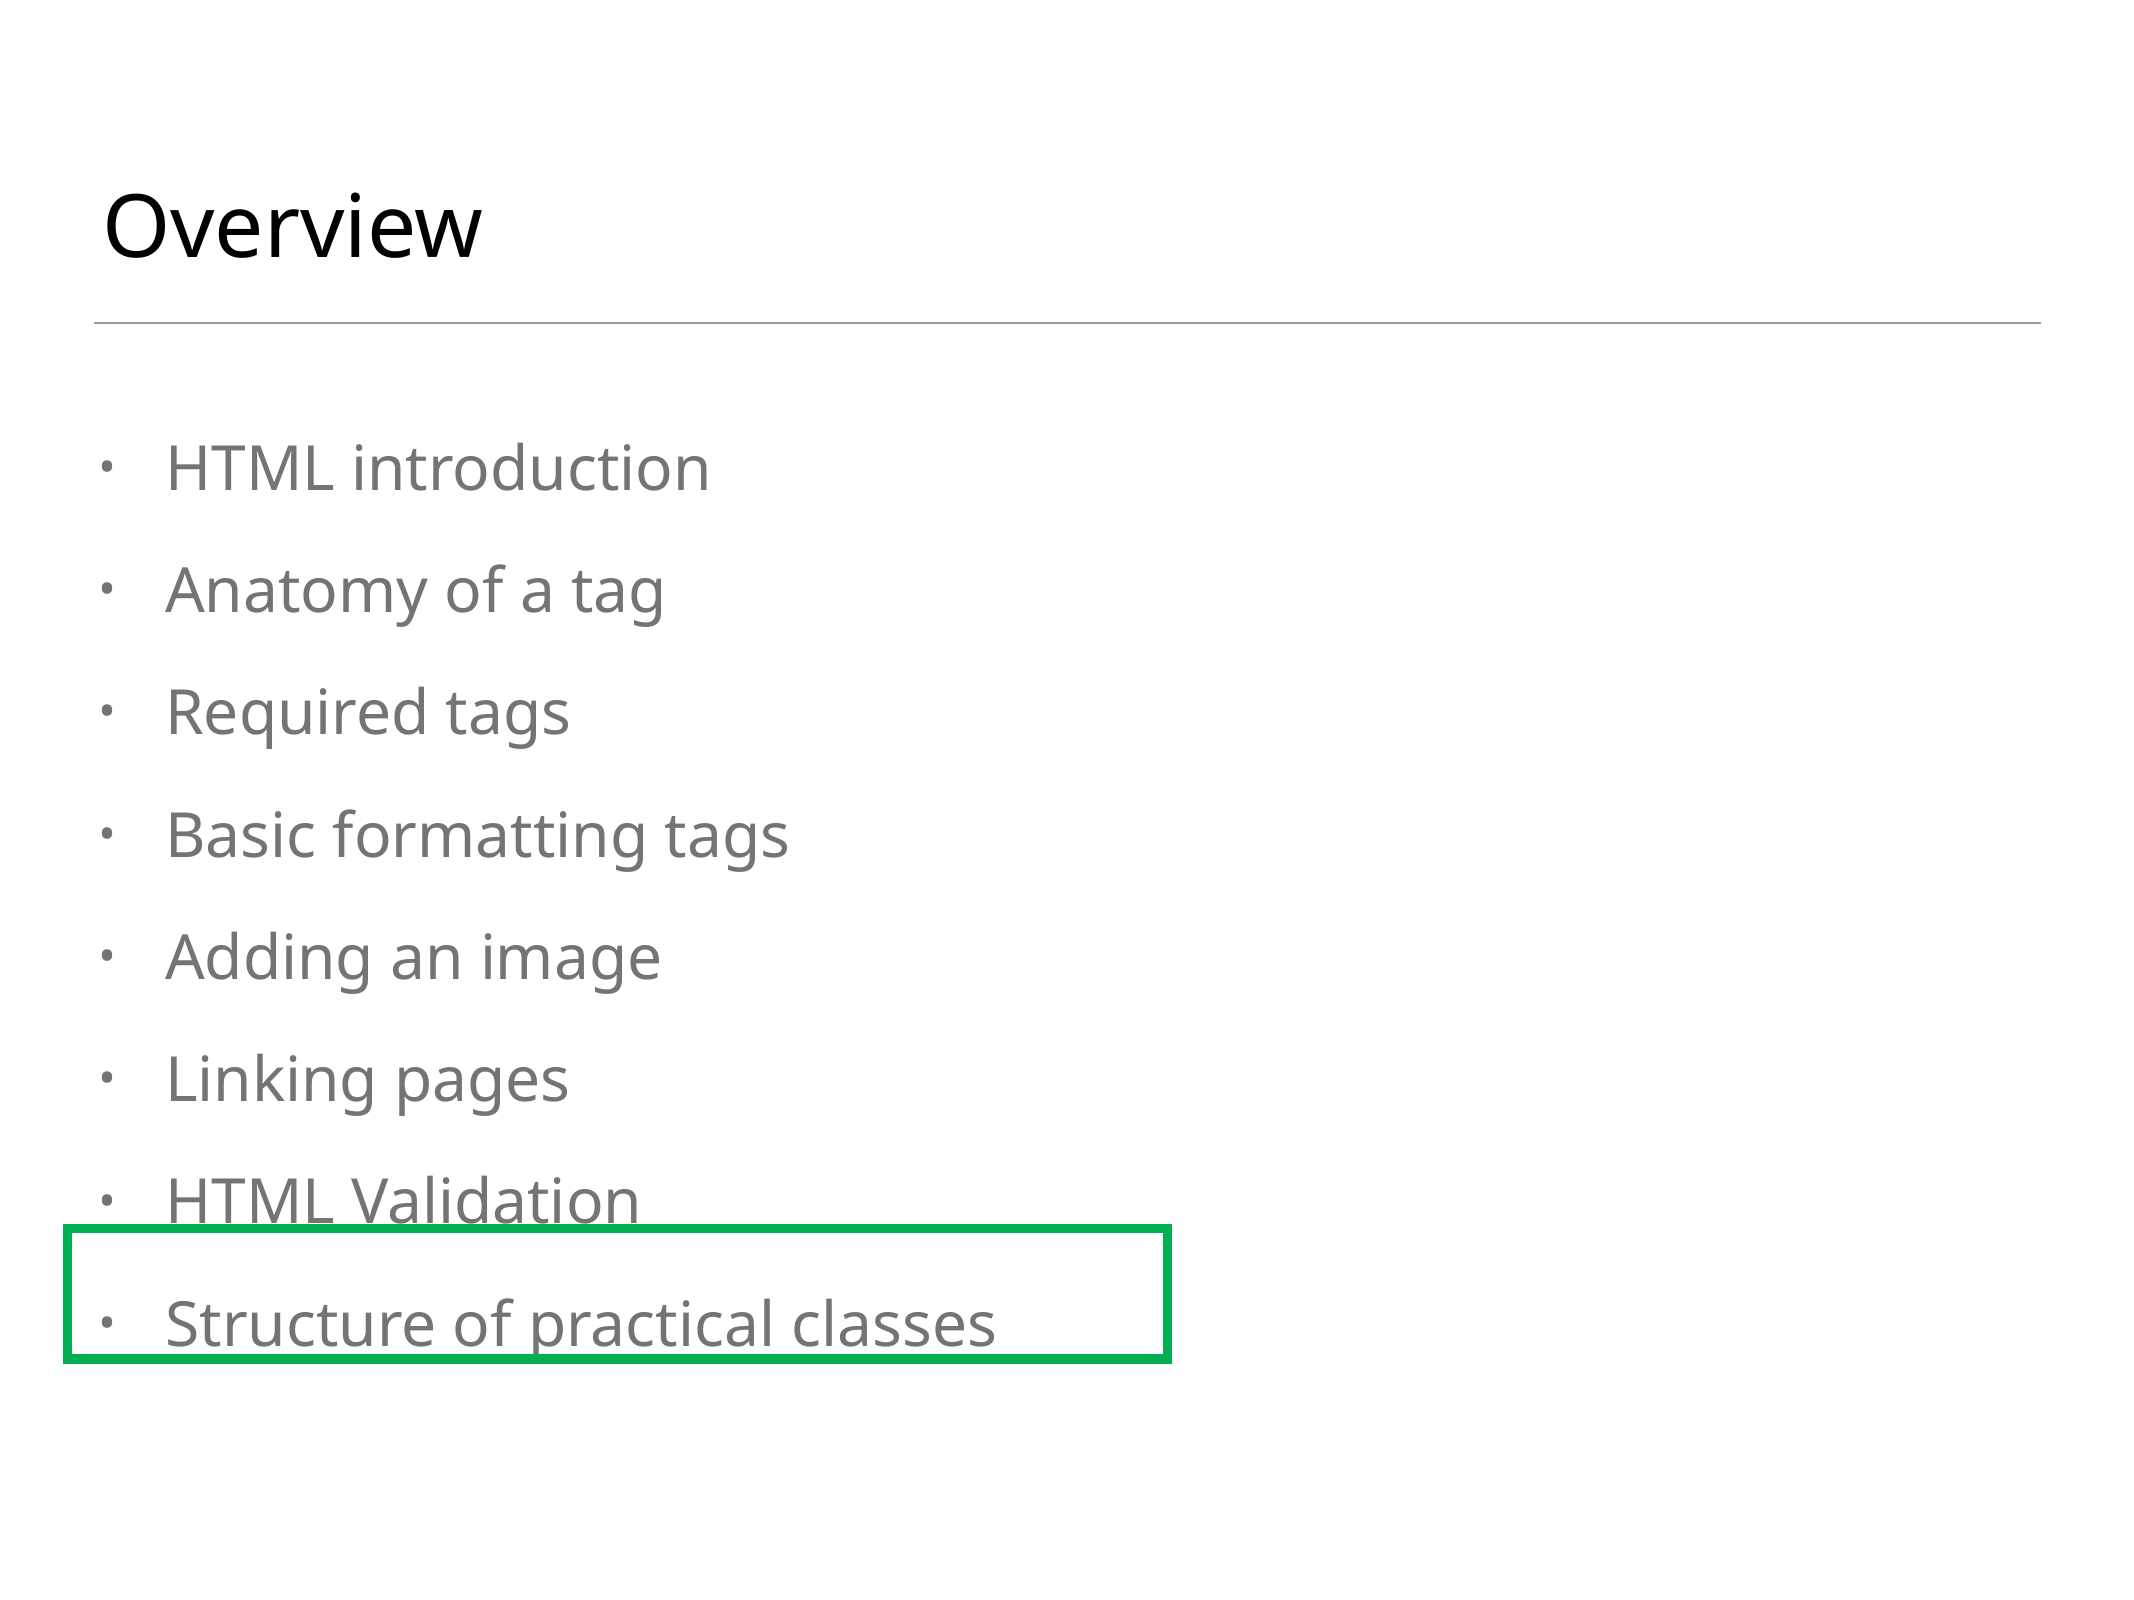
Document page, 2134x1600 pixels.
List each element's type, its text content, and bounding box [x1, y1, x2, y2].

list HTML introduction Anatomy of a tag Required tags Basic formatting tags Adding an image Linking pages HTML Validation Structure of practical classes [89, 381, 1872, 1369]
title Overview [93, 53, 2041, 284]
text_box [67, 1228, 1168, 1359]
